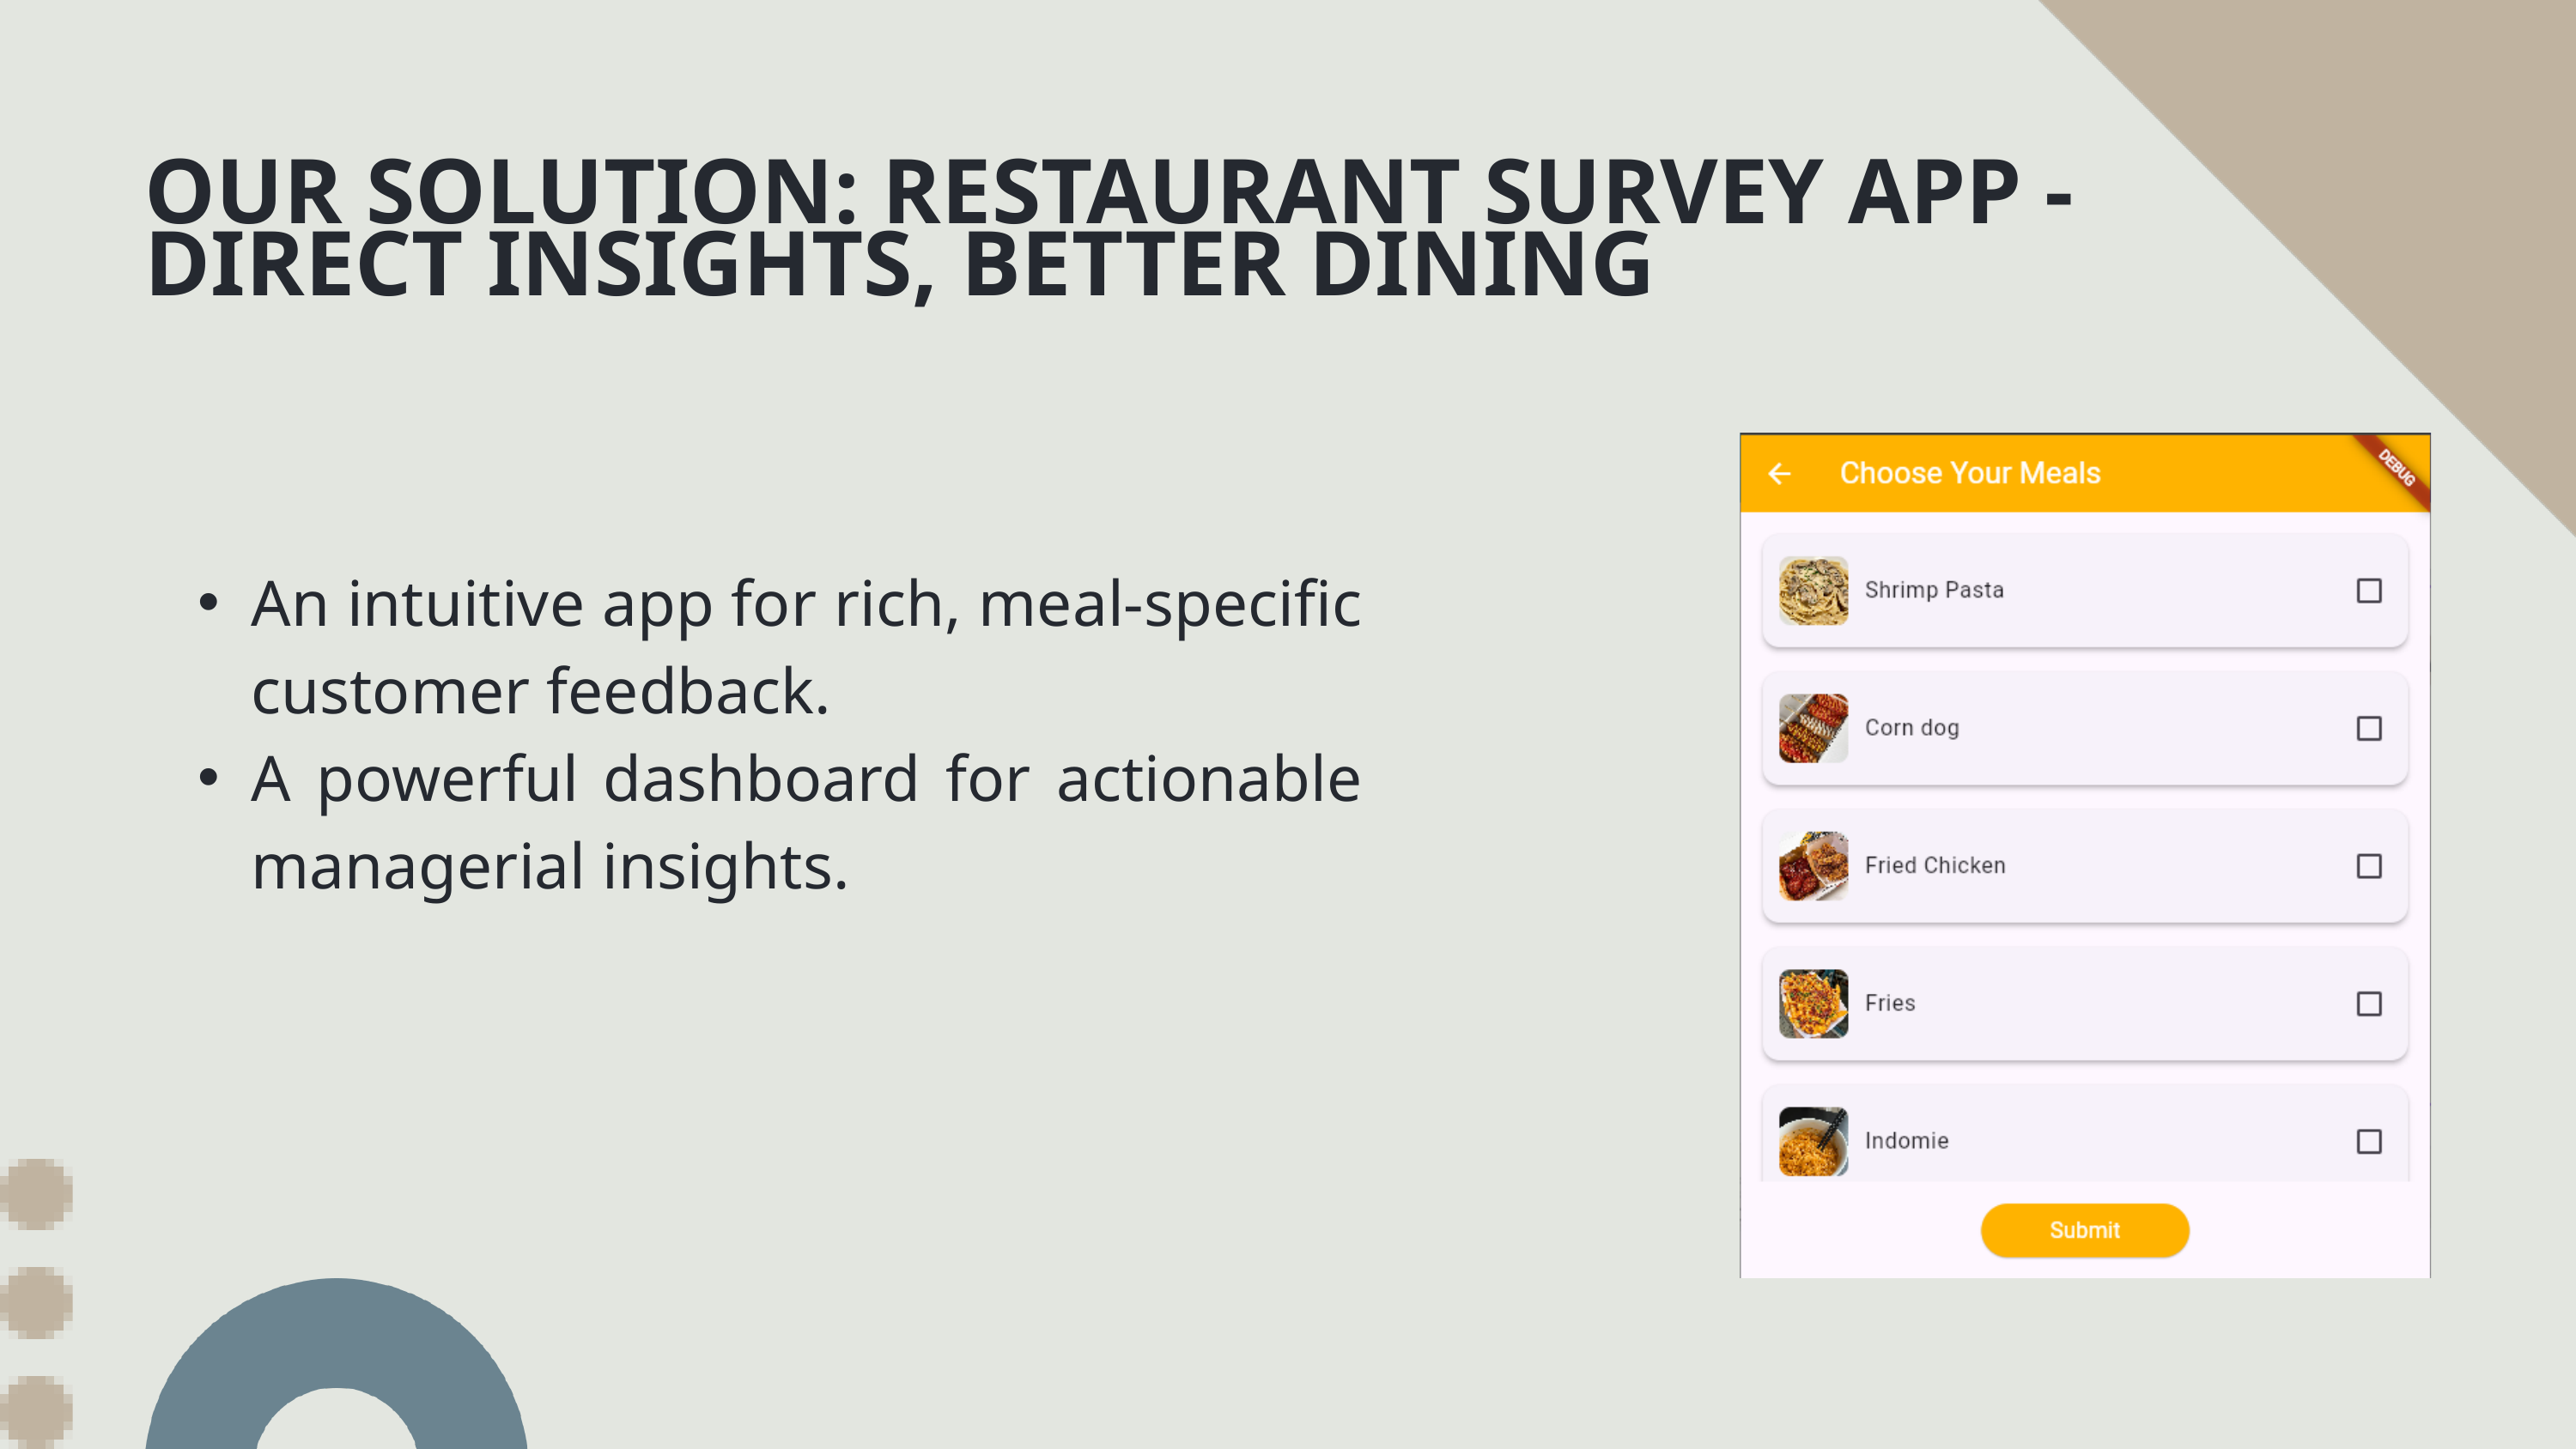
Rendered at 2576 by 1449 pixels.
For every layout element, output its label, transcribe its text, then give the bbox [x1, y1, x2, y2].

text_box [144, 1278, 528, 1449]
text_box [0, 1159, 73, 1449]
text_box An intuitive app for rich, meal-specific customer feedback. A powerful dashboard for actionable managerial insights. [144, 551, 1364, 902]
text_box OUR SOLUTION: RESTAURANT SURVEY APP - DIRECT INSIGHTS, BETTER DINING [144, 170, 2021, 314]
text_box [2021, 0, 2576, 562]
text_box [1740, 433, 2432, 1279]
